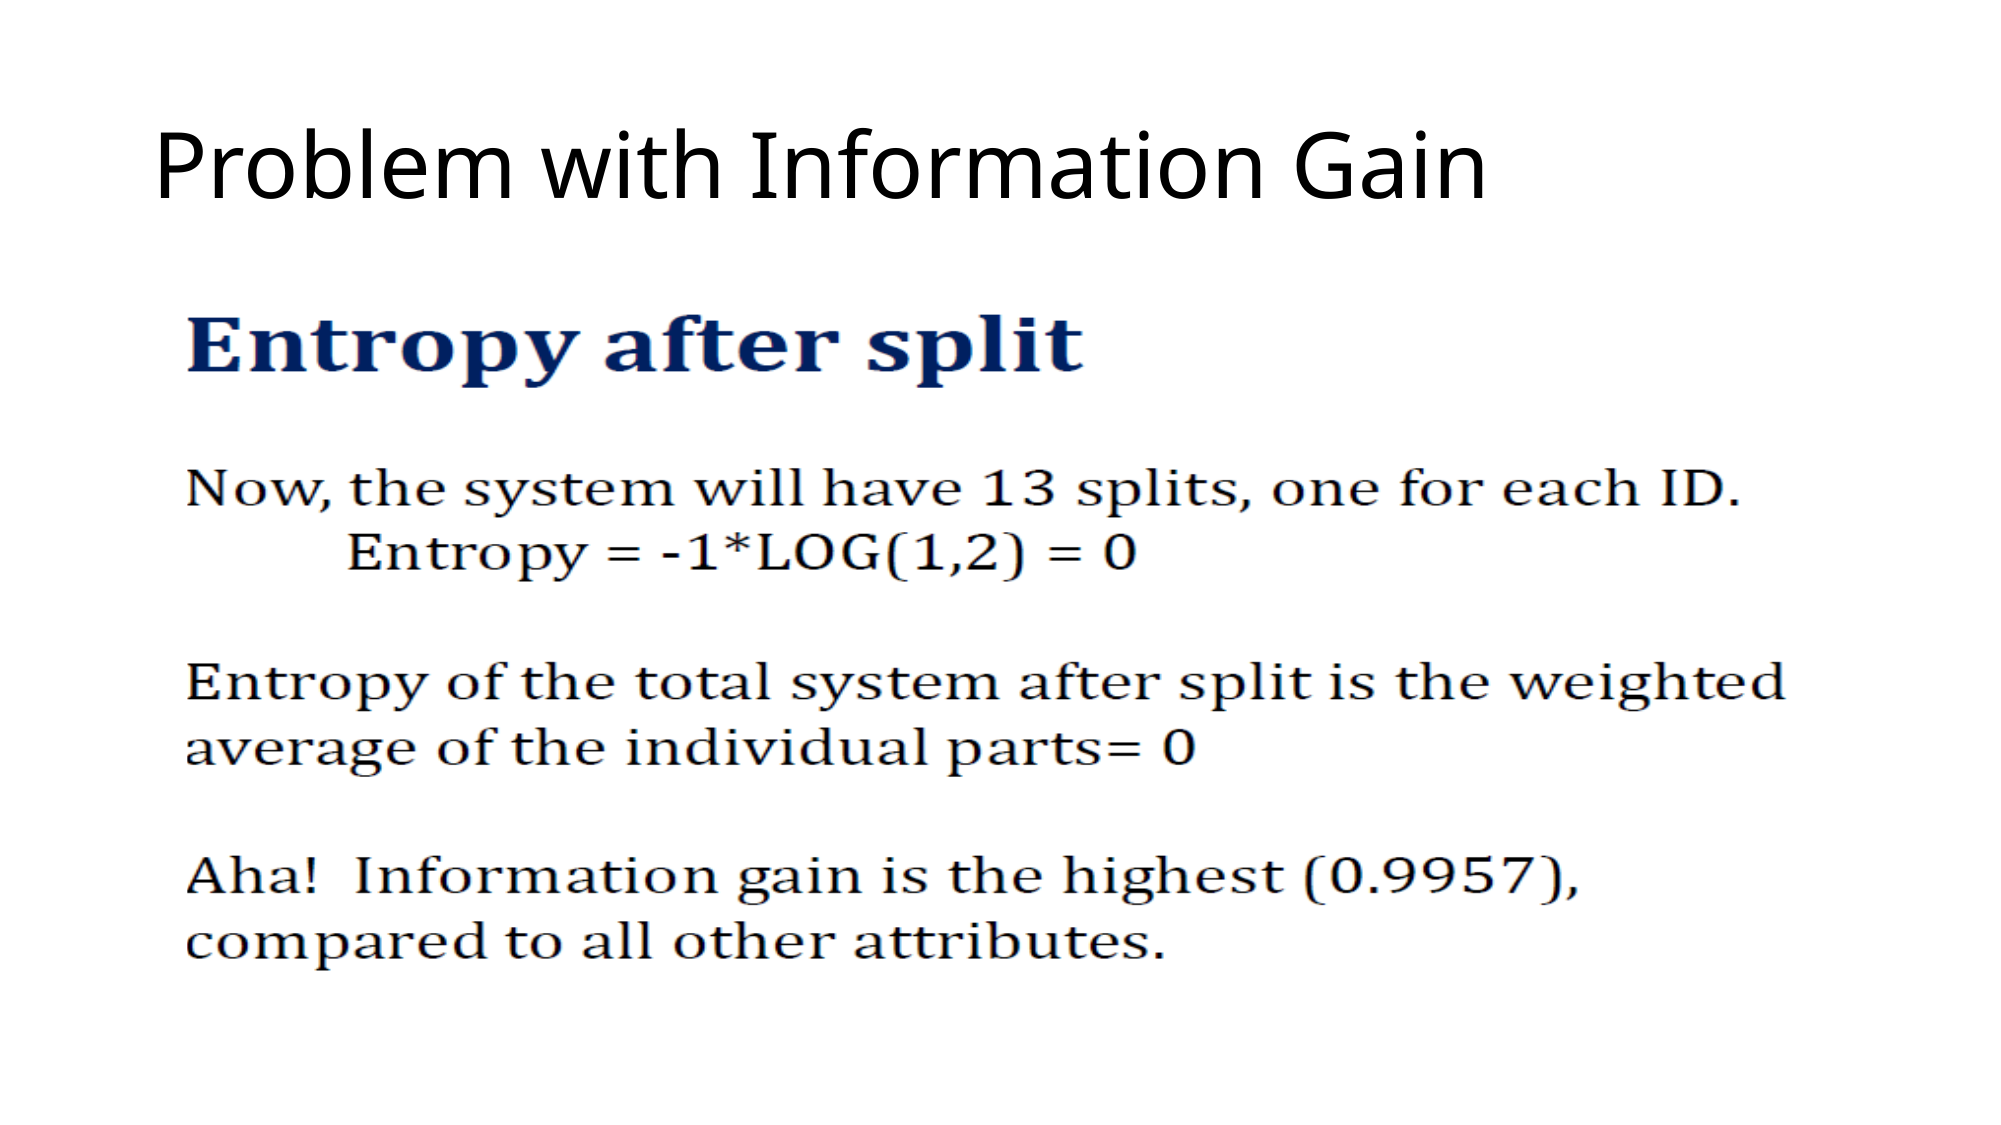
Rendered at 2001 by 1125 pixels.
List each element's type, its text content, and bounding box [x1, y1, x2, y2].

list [187, 306, 1808, 1007]
title Problem with Information Gain [137, 59, 1863, 278]
